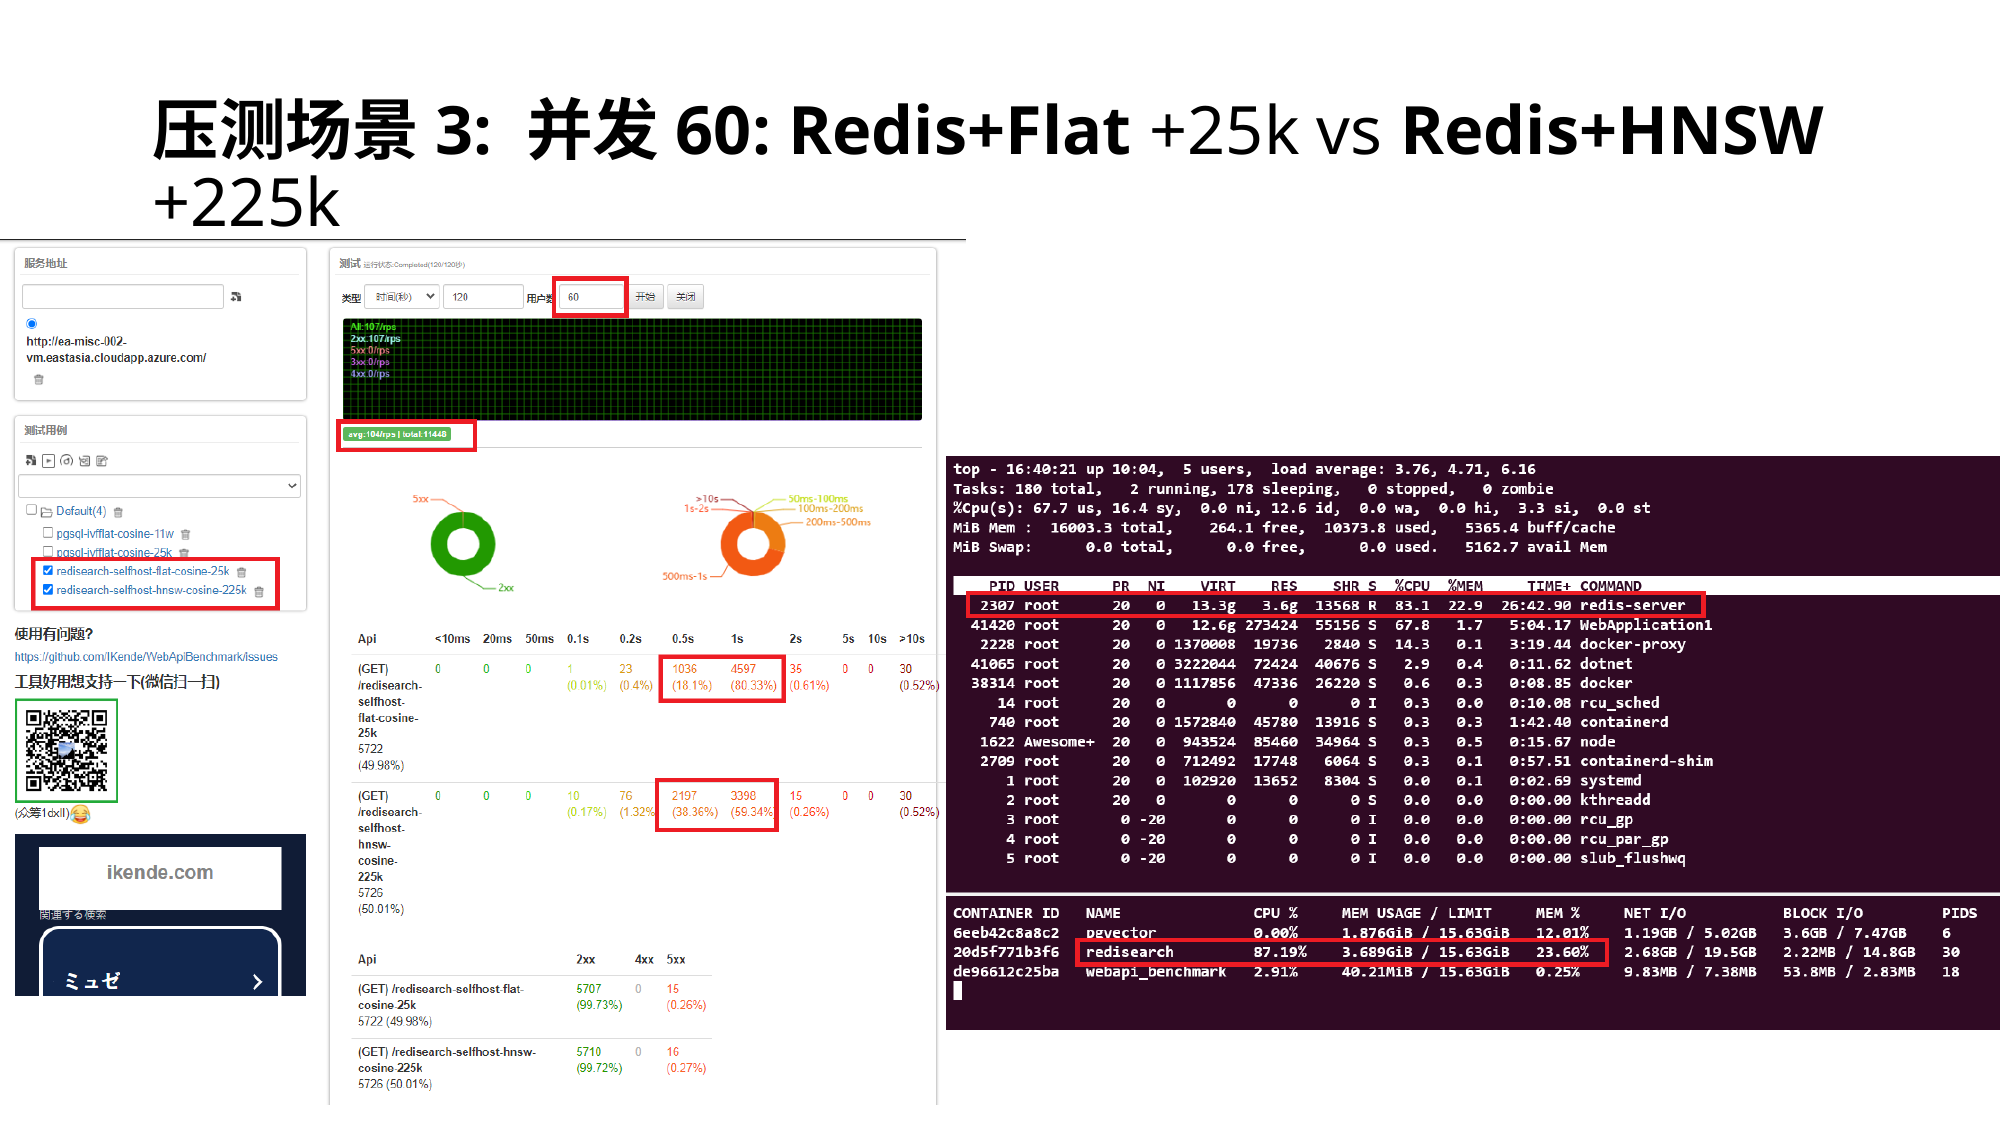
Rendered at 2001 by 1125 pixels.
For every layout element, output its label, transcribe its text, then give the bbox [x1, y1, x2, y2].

picture [0, 239, 2000, 1105]
title 压测场景3: 并发60: Redis+Flat +25k vs Redis+HNSW +225k [137, 59, 1863, 278]
